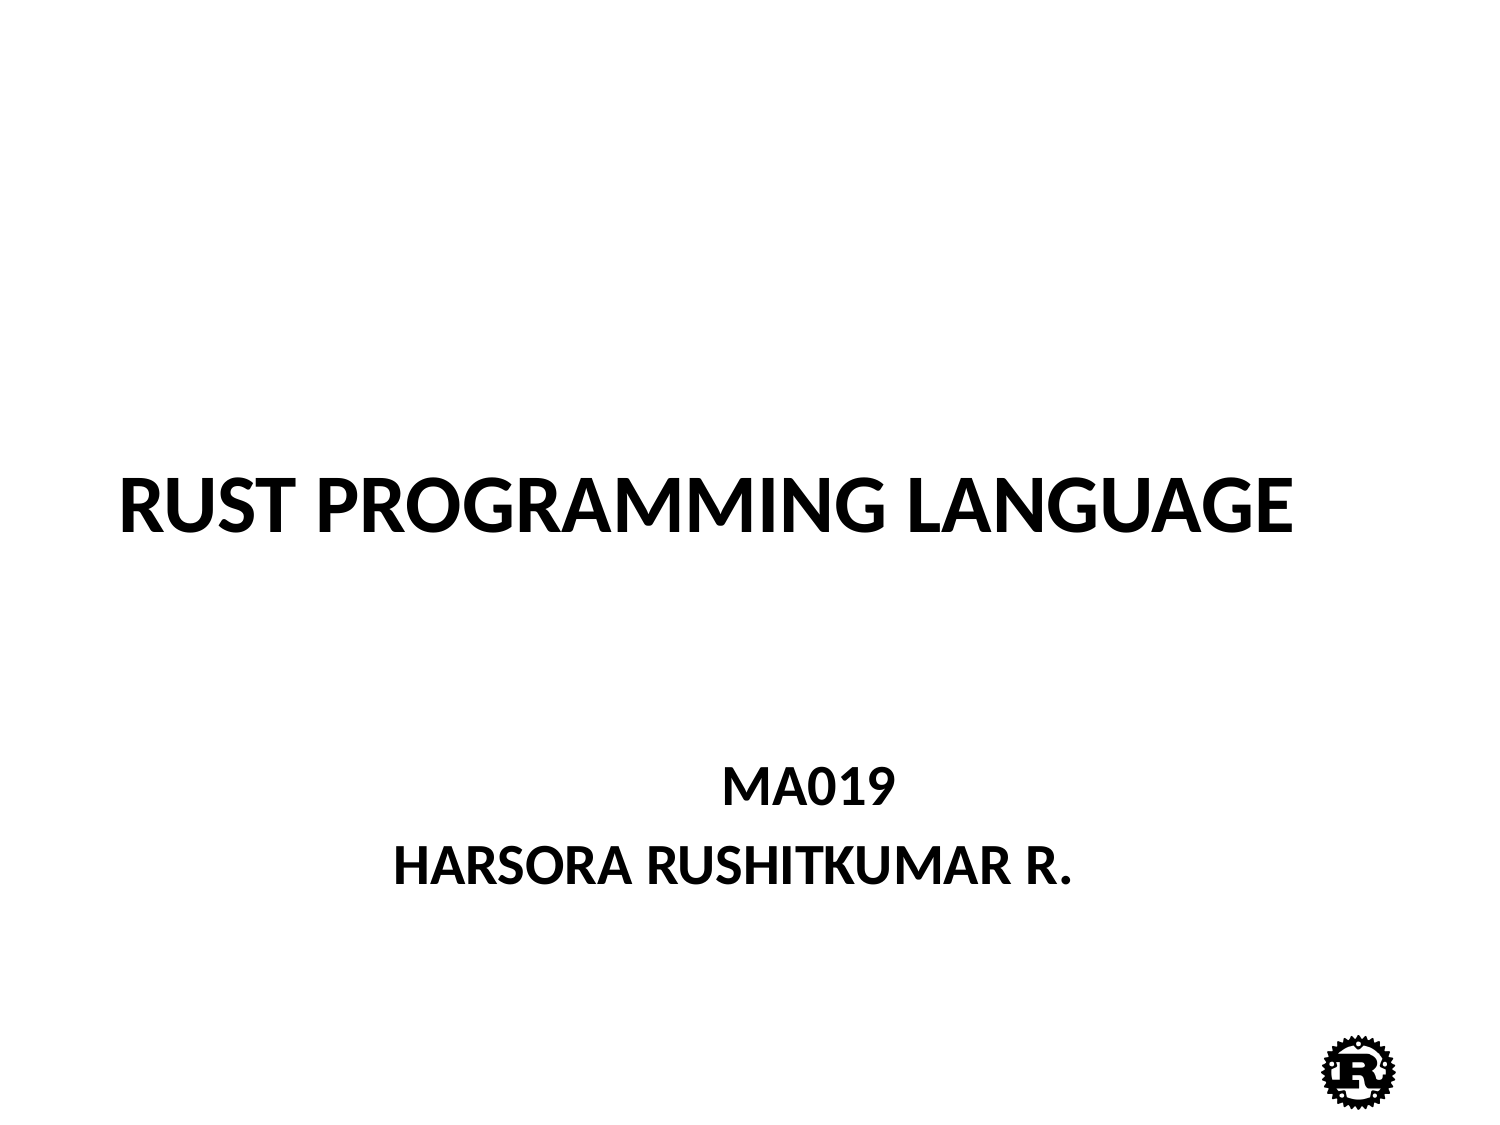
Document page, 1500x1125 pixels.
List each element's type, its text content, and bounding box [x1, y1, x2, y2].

picture [1321, 1035, 1397, 1111]
title RUST PROGRAMMING LANGUAGE [103, 396, 1397, 615]
list MA019 HARSORA RUSHITKUMAR R. [378, 747, 1117, 953]
